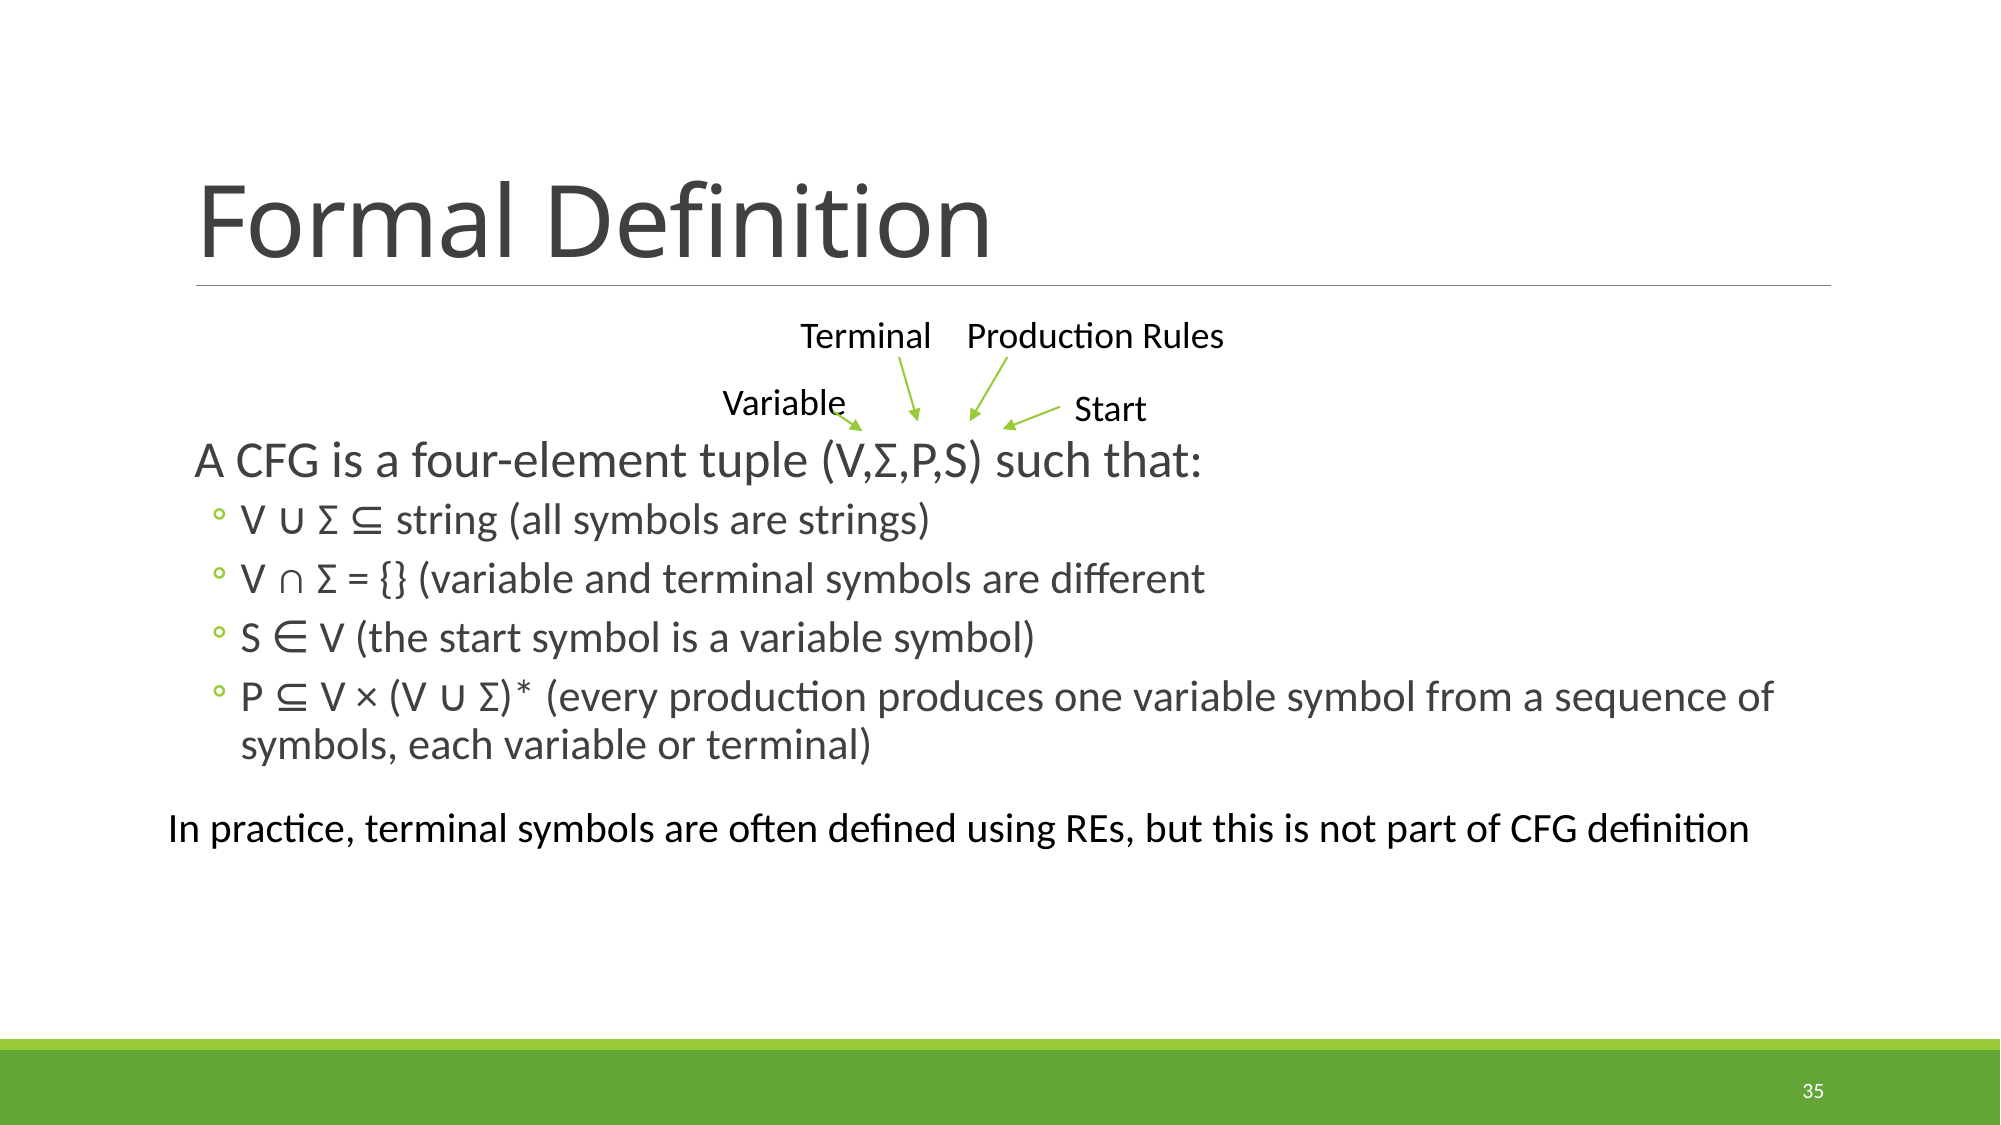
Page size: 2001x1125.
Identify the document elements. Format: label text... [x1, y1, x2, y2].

text_box Production Rules [952, 303, 1240, 364]
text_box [898, 356, 919, 422]
text_box Start [1059, 376, 1163, 437]
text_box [969, 356, 1008, 422]
text_box Terminal [785, 303, 947, 364]
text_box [1001, 406, 1060, 430]
text_box In practice, terminal symbols are often defined using REs, but this is not part of CFG definition [153, 793, 1852, 859]
text_box Variable [707, 370, 862, 431]
list A CFG is a four-element tuple (V,Σ,P,S) such that: V ∪ Σ ⊆ string (all symbols are strings) V ∩ Σ = {} (variable and terminal symbols are different S ∈ V (the start symbol is a variable symbol) P ⊆ V × (V ∪ Σ)* (every production produces one variable symbol from a sequence of symbols, each variable or terminal) [180, 425, 1830, 777]
title Formal Definition [180, 47, 1830, 285]
slide_number 35 [1624, 1059, 1840, 1120]
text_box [832, 410, 863, 432]
